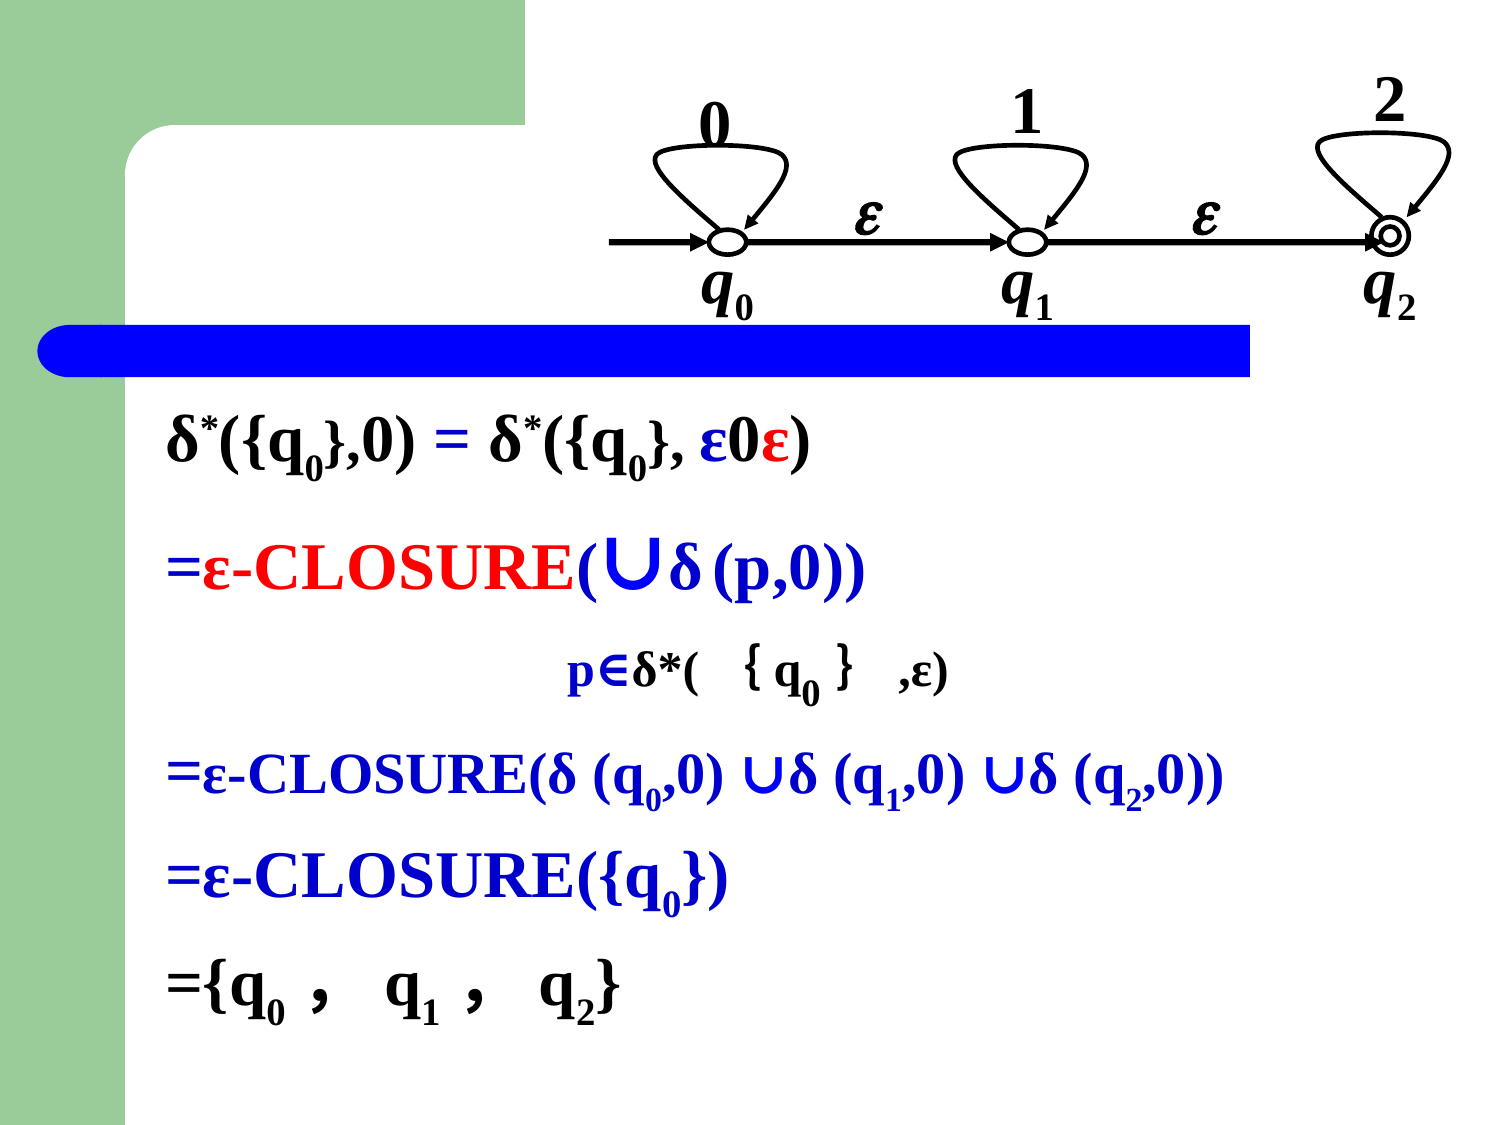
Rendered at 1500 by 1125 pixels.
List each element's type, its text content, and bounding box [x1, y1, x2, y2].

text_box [608, 54, 1460, 323]
list δ*({q0},0) = δ*({q0}, ε0ε) =ε-CLOSURE(∪δ (p,0)) p∈δ*(｛q0｝,ε) =ε-CLOSURE(δ (q0,0) ∪δ (q1,0) ∪δ (q2,0)) =ε-CLOSURE({q0}) ={q0，q1，q2} [149, 387, 1463, 1001]
